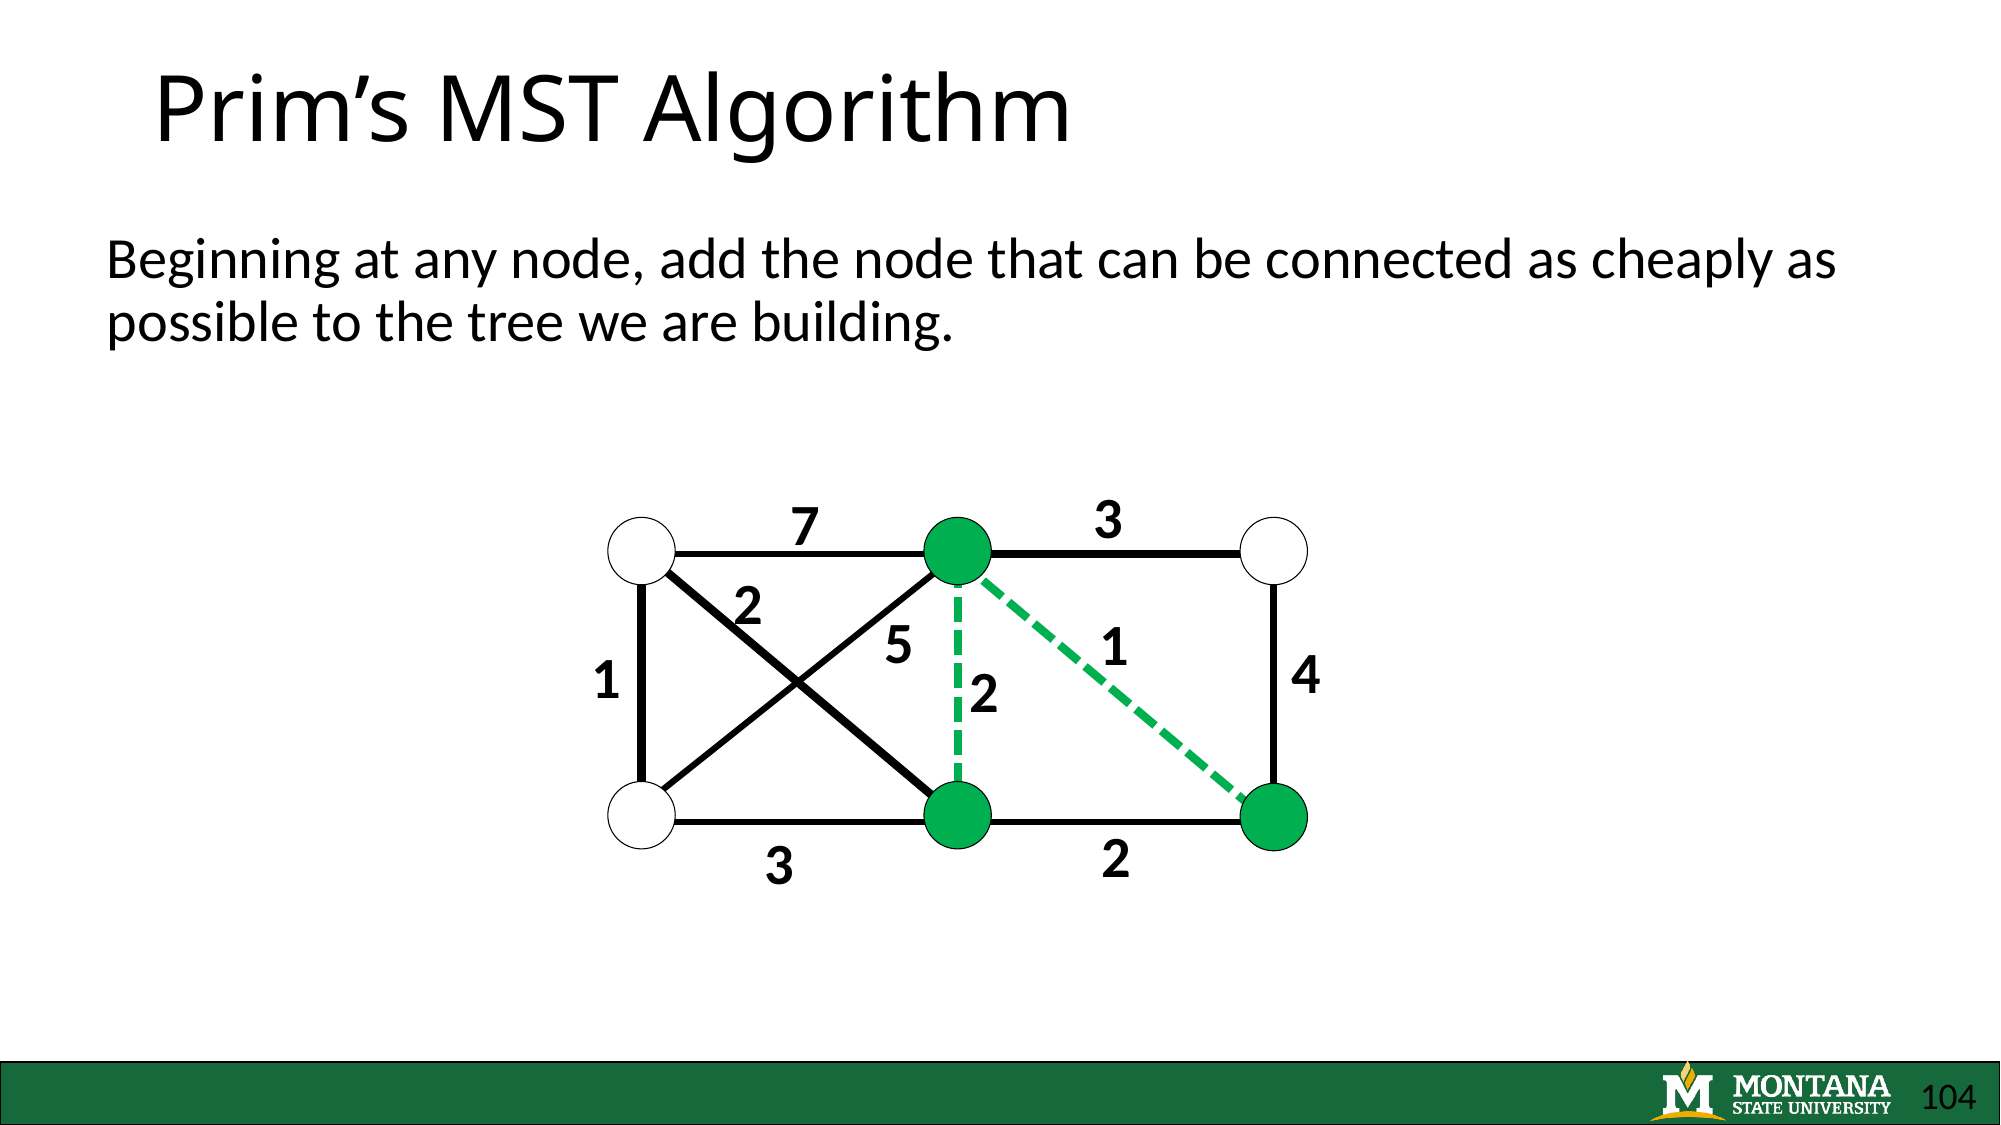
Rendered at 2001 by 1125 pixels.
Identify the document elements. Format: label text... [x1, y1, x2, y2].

list Beginning at any node, add the node that can be connected as cheaply as possible to the tree we are building. [91, 220, 1909, 1060]
picture [1649, 1060, 1891, 1122]
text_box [576, 473, 1369, 905]
title Prim’s MST Algorithm [137, 3, 1863, 220]
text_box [0, 1060, 2000, 1125]
